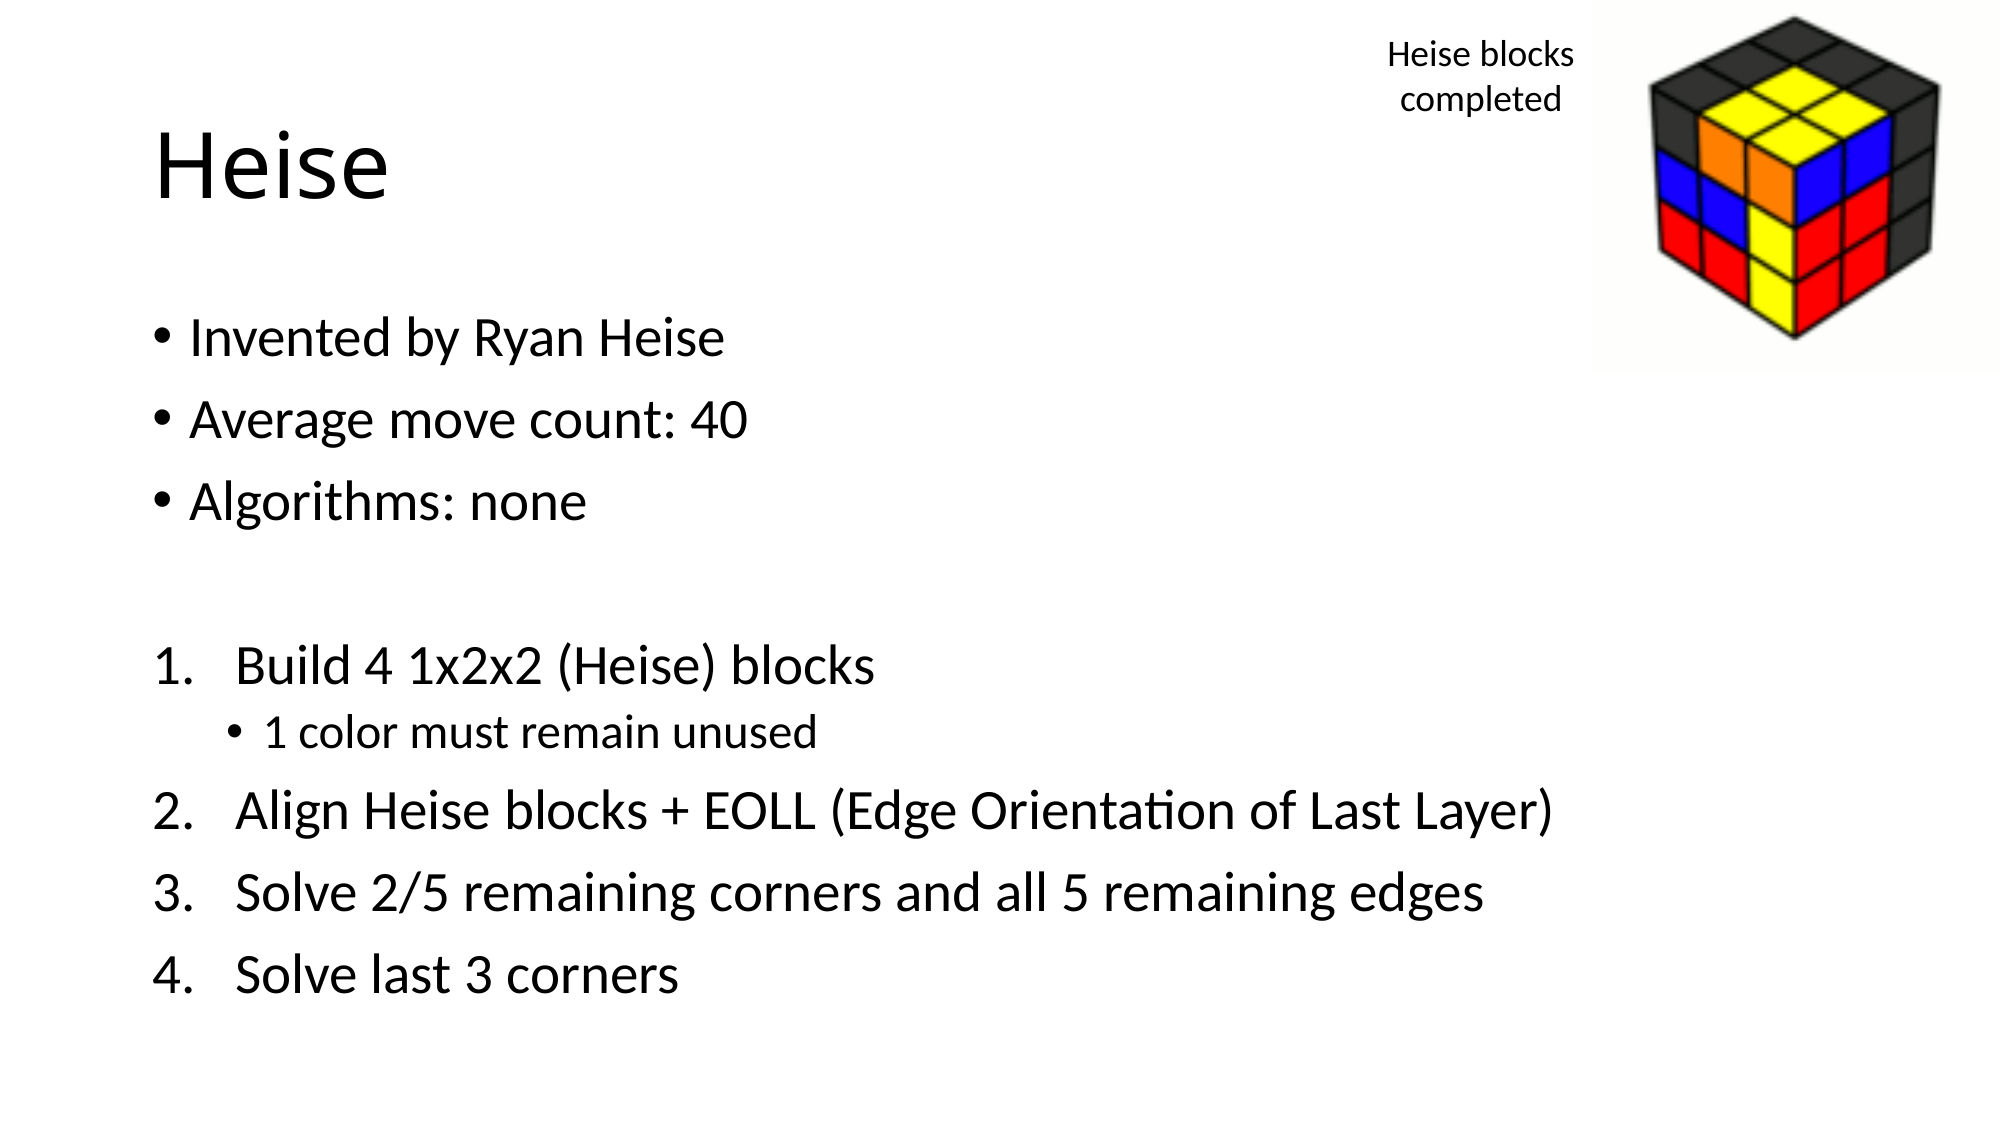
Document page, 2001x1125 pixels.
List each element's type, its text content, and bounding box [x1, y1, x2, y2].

title Heise [137, 59, 1592, 278]
picture [1592, 0, 2000, 373]
text_box Heise blocks completed [1306, 21, 1592, 127]
list Invented by Ryan Heise Average move count: 40 Algorithms: none Build 4 1x2x2 (Heise) blocks 1 color must remain unused Align Heise blocks + EOLL (Edge Orientation of Last Layer) Solve 2/5 remaining corners and all 5 remaining edges Solve last 3 corners [137, 299, 1863, 1014]
